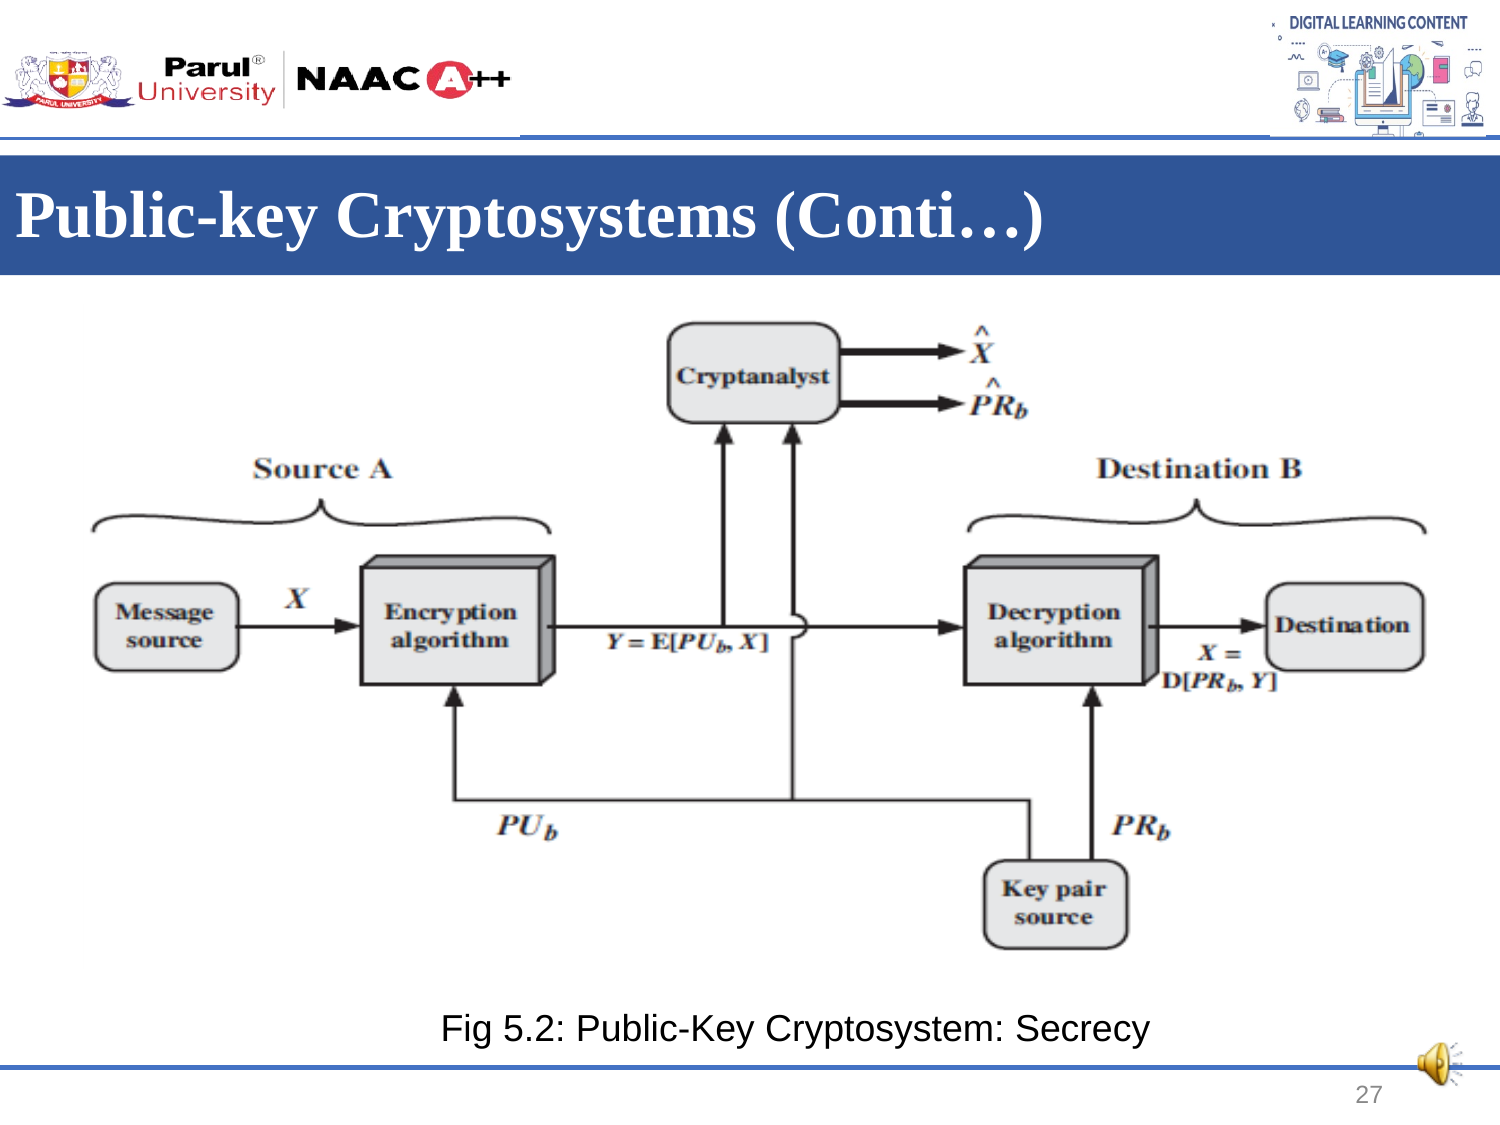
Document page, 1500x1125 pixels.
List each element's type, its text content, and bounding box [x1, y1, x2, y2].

picture [81, 304, 1454, 969]
text_box 27 [1060, 1063, 1399, 1124]
picture [0, 6, 520, 137]
text_box Fig 5.2: Public-Key Cryptosystem: Secrecy [421, 996, 1170, 1056]
picture [1415, 1040, 1467, 1092]
picture [1270, 16, 1486, 137]
title Public-key Cryptosystems (Conti…) [0, 155, 1500, 276]
